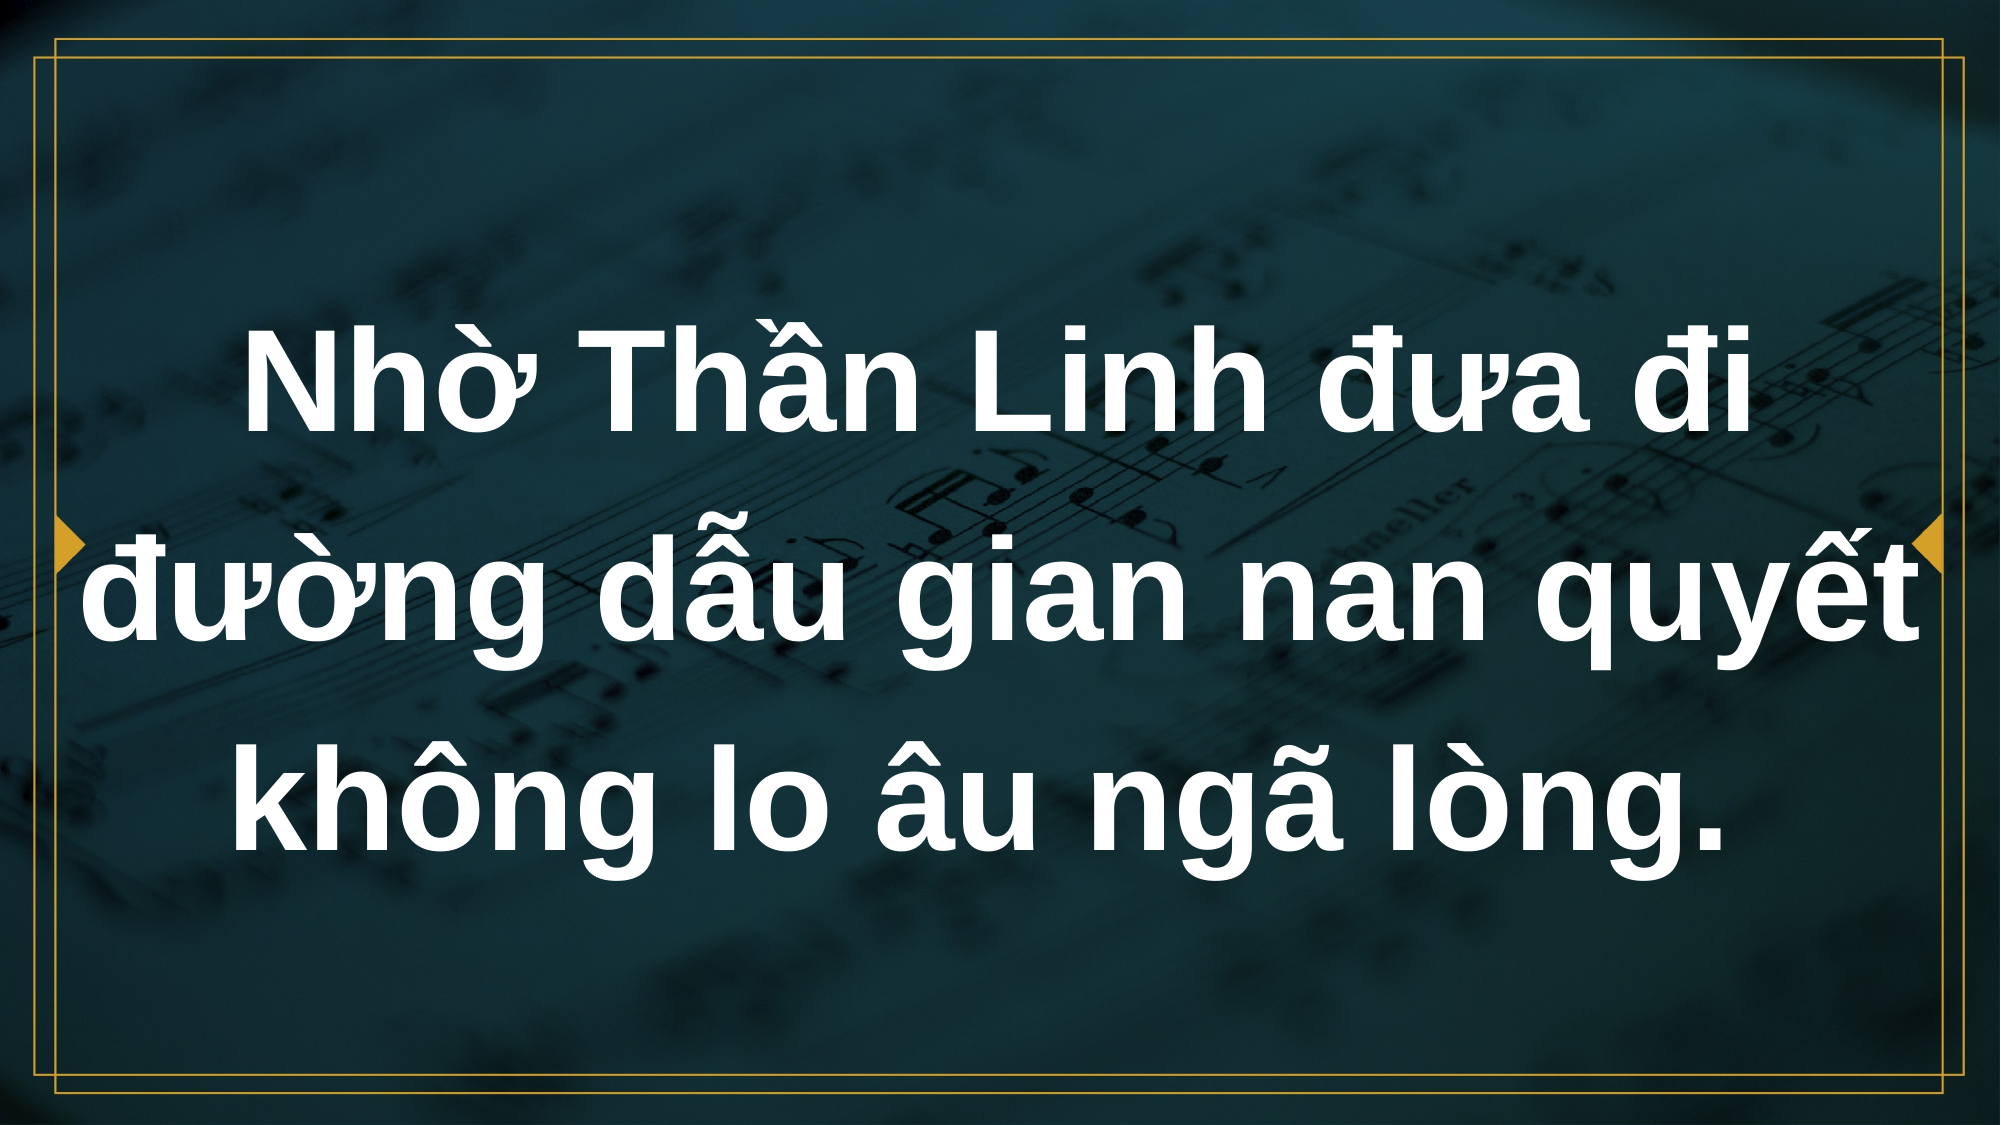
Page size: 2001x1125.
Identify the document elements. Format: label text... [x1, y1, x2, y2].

picture [0, 0, 2000, 1125]
title Nhờ Thần Linh đưa đi đường dẫu gian nan quyết không lo âu ngã lòng. [55, 53, 1945, 1077]
